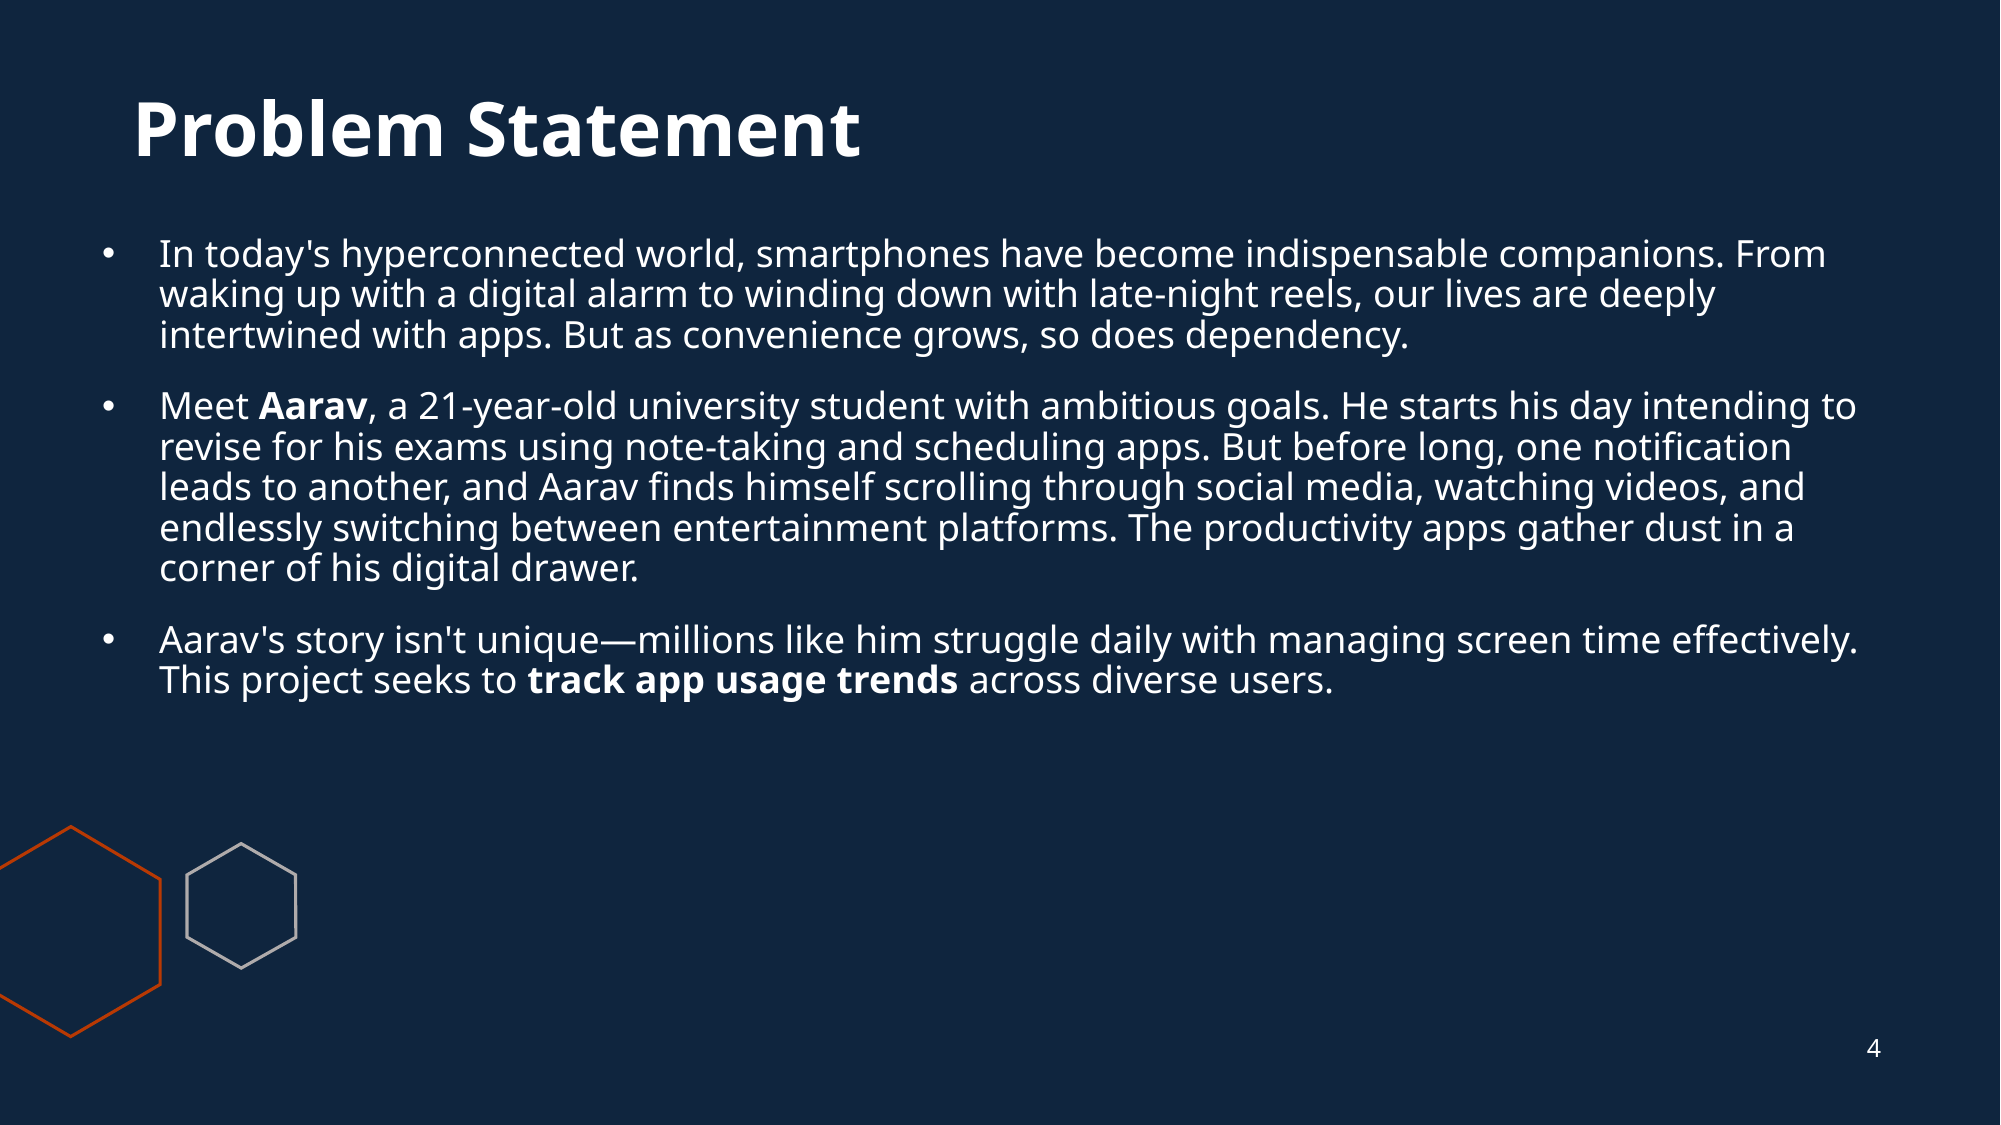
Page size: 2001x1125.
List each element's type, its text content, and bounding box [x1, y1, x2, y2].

title Problem Statement [117, 94, 1057, 181]
list In today's hyperconnected world, smartphones have become indispensable companions. From waking up with a digital alarm to winding down with late-night reels, our lives are deeply intertwined with apps. But as convenience grows, so does dependency. Meet Aarav, a 21-year-old university student with ambitious goals. He starts his day intending to revise for his exams using note-taking and scheduling apps. But before long, one notification leads to another, and Aarav finds himself scrolling through social media, watching videos, and endlessly switching between entertainment platforms. The productivity apps gather dust in a corner of his digital drawer. Aarav's story isn't unique—millions like him struggle daily with managing screen time effectively. This project seeks to track app usage trends across diverse users. [87, 227, 1912, 1068]
slide_number 4 [1836, 1020, 1912, 1080]
